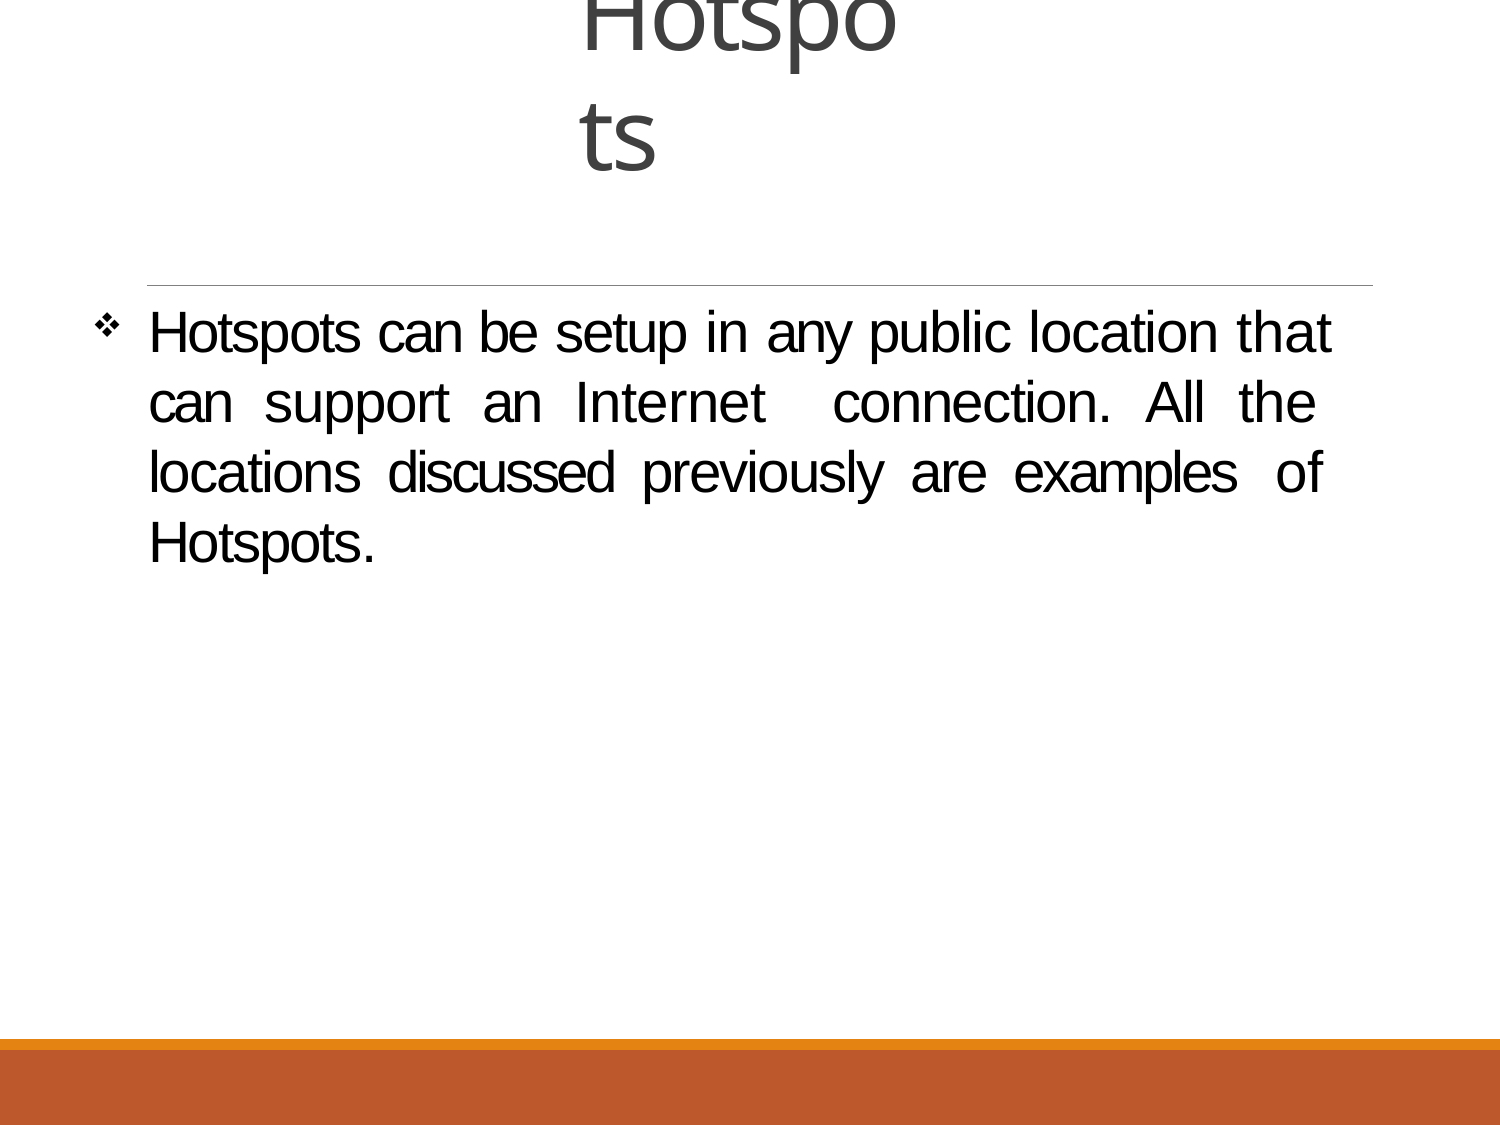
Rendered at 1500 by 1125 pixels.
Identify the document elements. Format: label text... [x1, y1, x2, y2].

text_box Hotspots can be setup in any public location that can support an Internet connection. All the locations discussed previously are examples of Hotspots. [89, 292, 1352, 575]
title Hotspots [576, 0, 924, 190]
